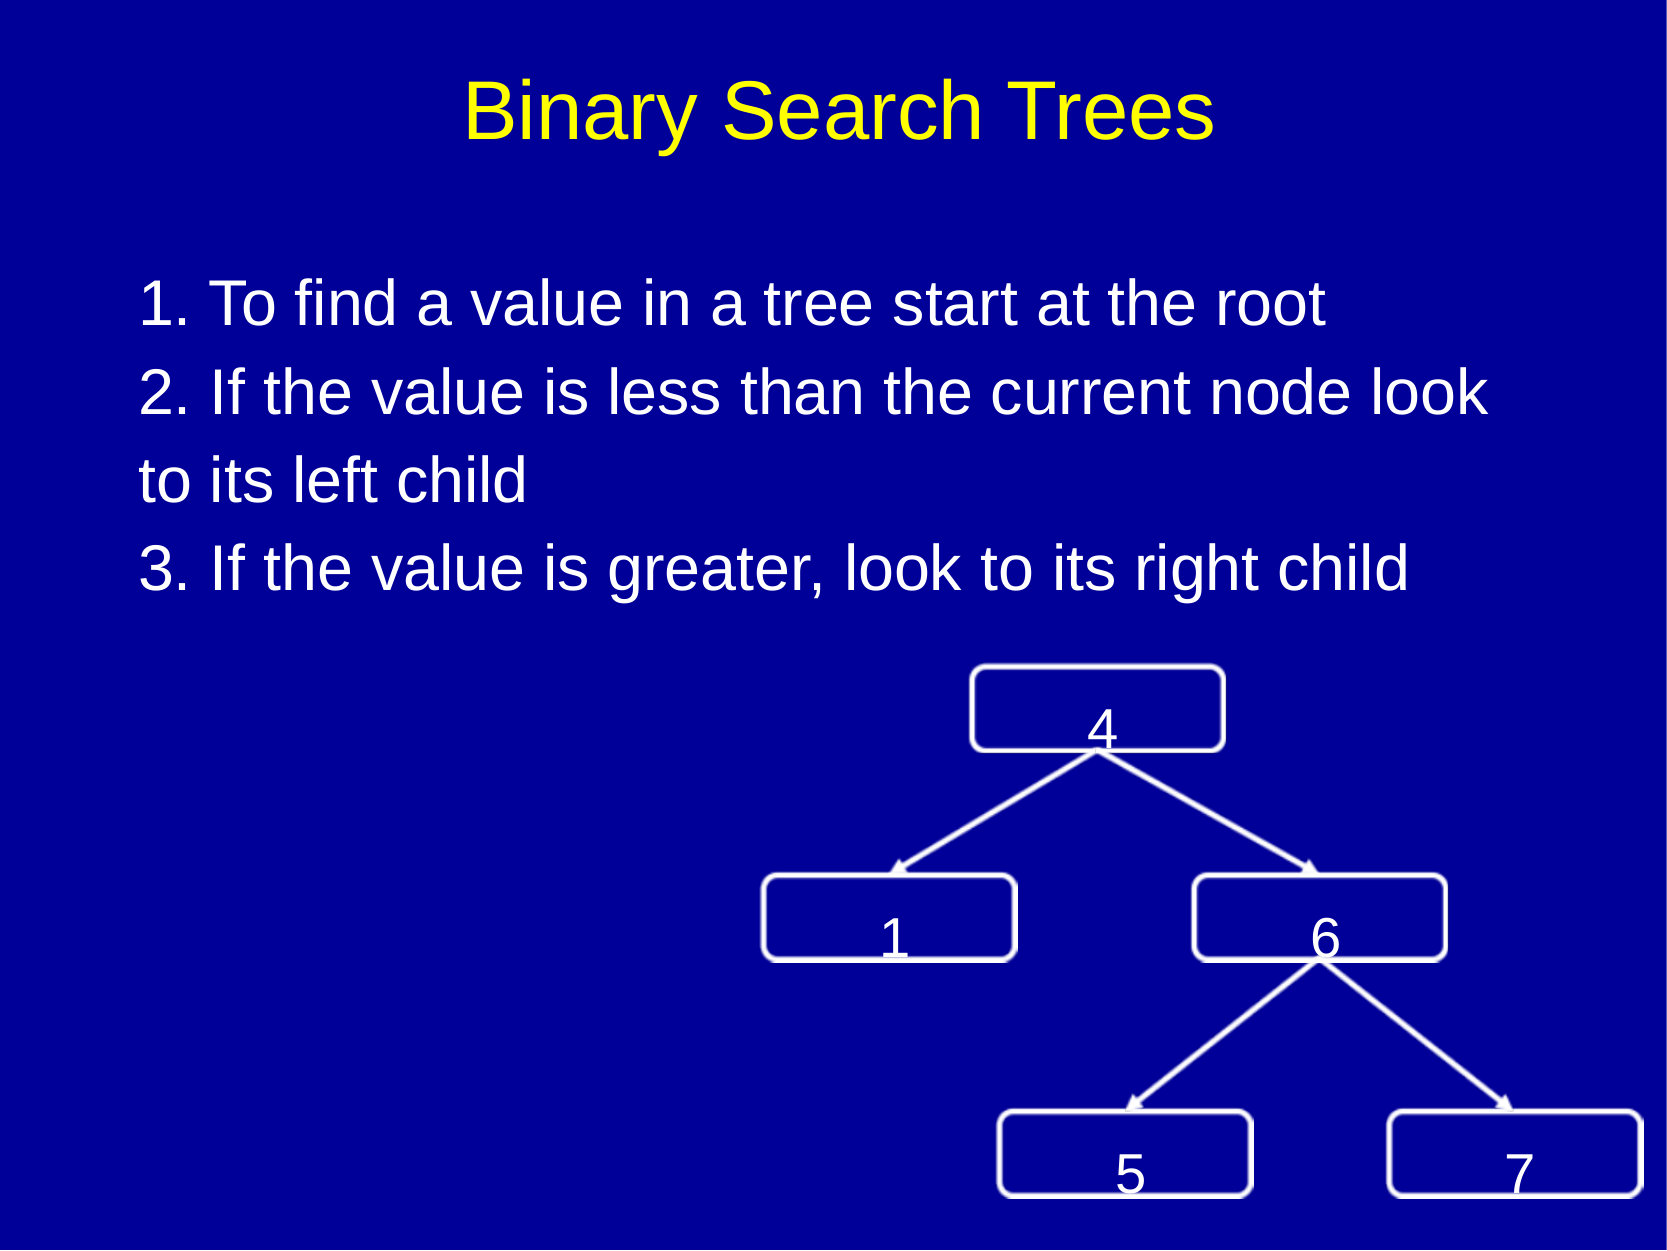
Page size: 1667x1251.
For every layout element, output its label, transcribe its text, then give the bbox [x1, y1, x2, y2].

picture [0, 0, 1667, 1250]
subtitle 1. To find a value in a tree start at the root 2. If the value is less than the current node look to its left child 3. If the value is greater, look to its right child [132, 244, 1547, 1163]
title Binary Search Trees [132, 35, 1548, 185]
